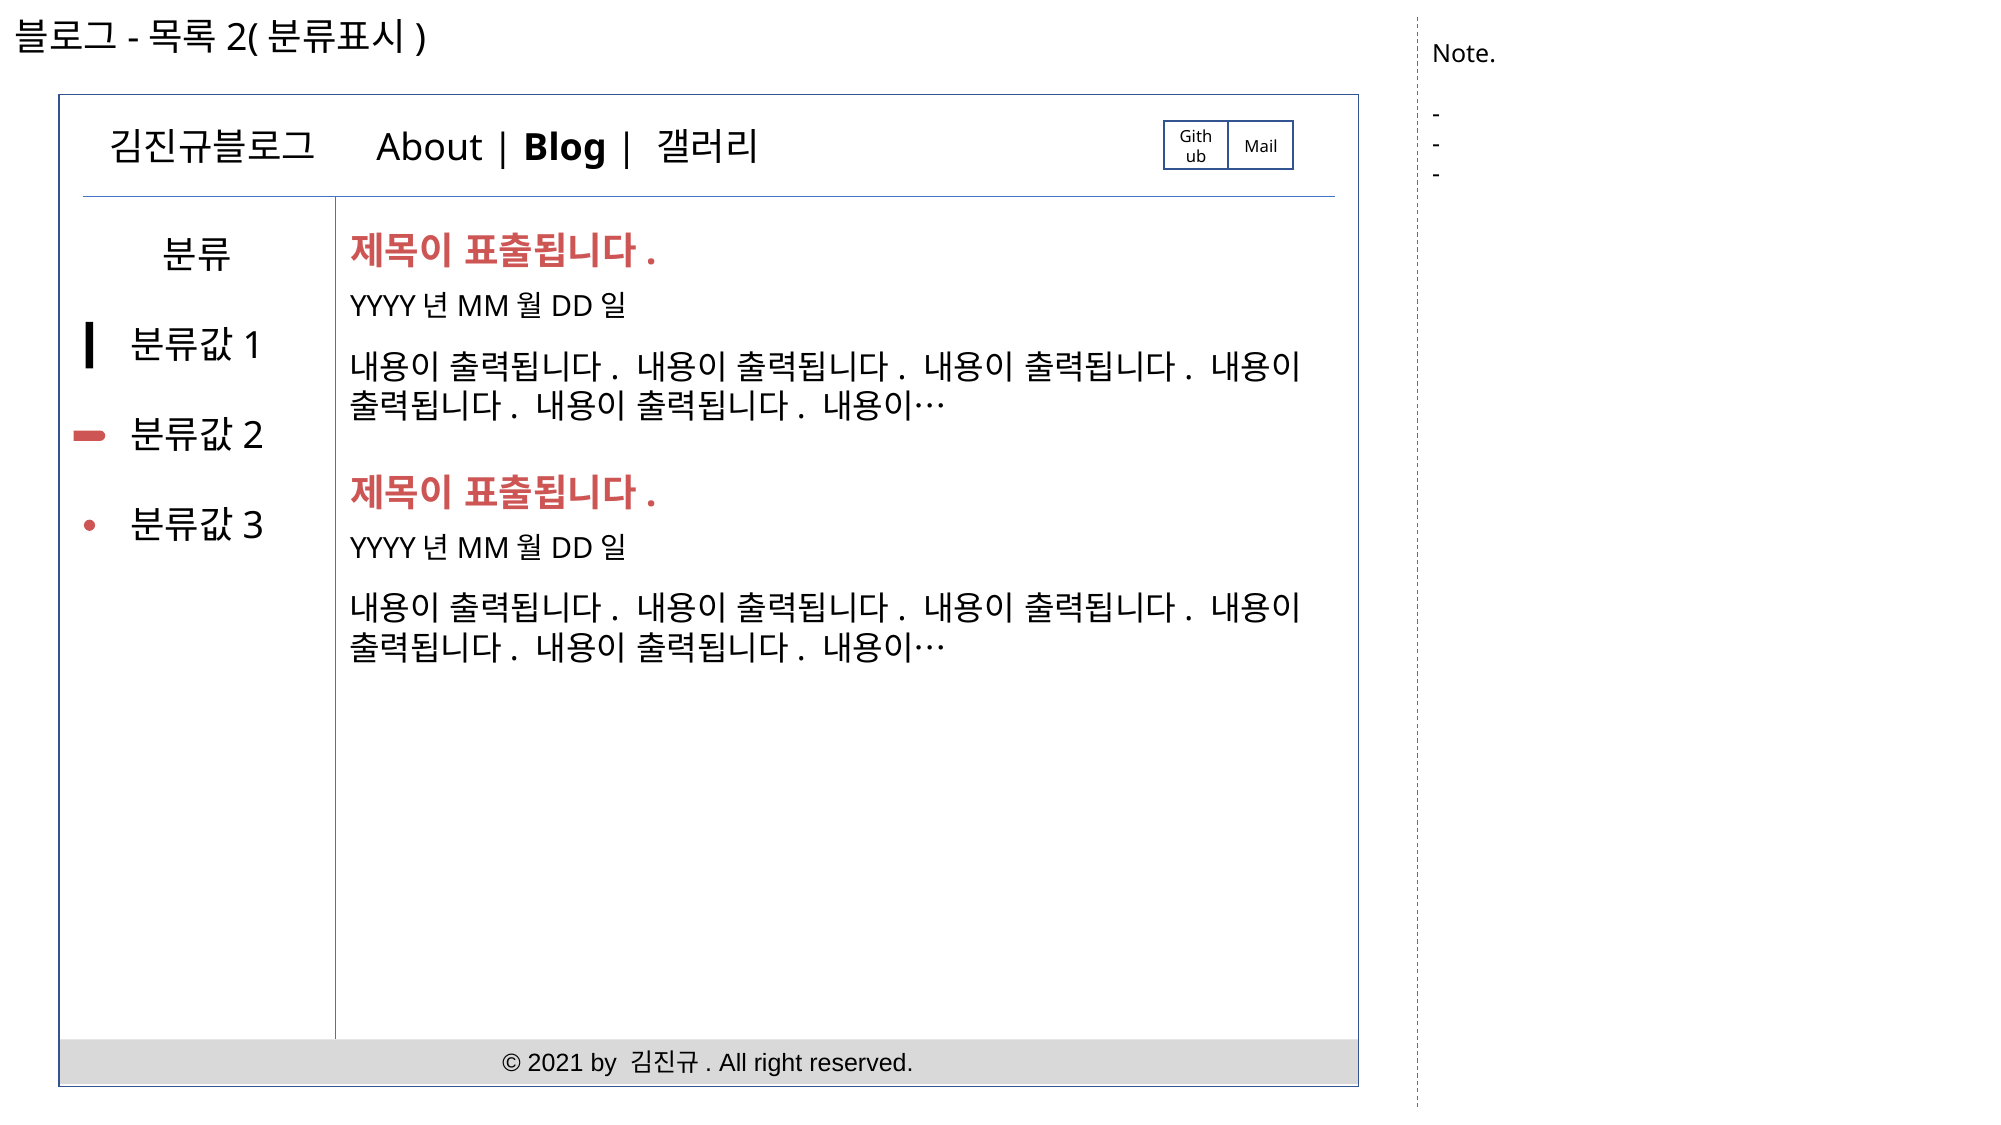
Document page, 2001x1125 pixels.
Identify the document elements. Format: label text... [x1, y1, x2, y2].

text_box 분류 분류값1 분류값2 분류값3 [58, 196, 335, 561]
text_box Github [1163, 120, 1227, 170]
text_box Note. - - - [1416, 0, 2000, 1125]
text_box 제목이 표출됩니다. [336, 460, 1359, 521]
text_box [58, 93, 1359, 219]
text_box 내용이 출력됩니다. 내용이 출력됩니다. 내용이 출력됩니다. 내용이 출력됩니다. 내용이 출력됩니다. 내용이… [336, 571, 1358, 676]
text_box [85, 321, 94, 369]
text_box [58, 561, 1359, 1088]
text_box Mail [1227, 120, 1294, 170]
text_box [82, 518, 97, 532]
text_box 내용이 출력됩니다. 내용이 출력됩니다. 내용이 출력됩니다. 내용이 출력됩니다. 내용이 출력됩니다. 내용이… [336, 329, 1358, 435]
text_box YYYY년MM월DD일 [336, 279, 1359, 331]
text_box 블로그-목록2(분류표시) [0, 0, 1416, 72]
text_box [337, 331, 1359, 460]
text_box 제목이 표출됩니다. [336, 219, 1359, 279]
text_box YYYY년MM월DD일 [336, 521, 1359, 573]
text_box [72, 429, 108, 442]
